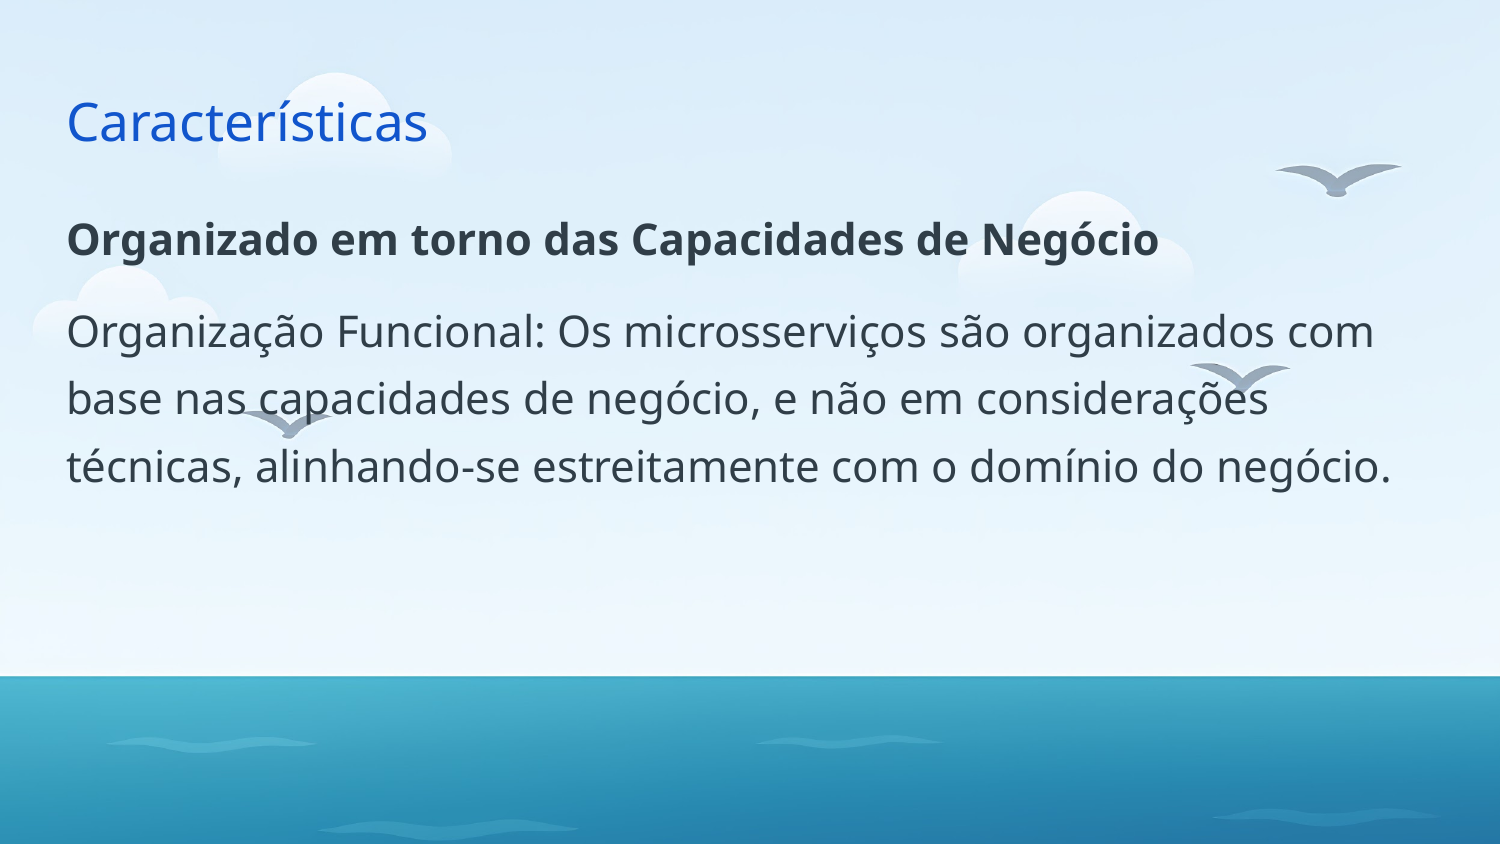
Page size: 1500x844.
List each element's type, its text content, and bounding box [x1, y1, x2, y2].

title Características [51, 72, 1449, 167]
picture [0, 0, 1500, 844]
list Organizado em torno das Capacidades de Negócio Organização Funcional: Os microsserviços são organizados com base nas capacidades de negócio, e não em considerações técnicas, alinhando-se estreitamente com o domínio do negócio. [51, 189, 1449, 750]
